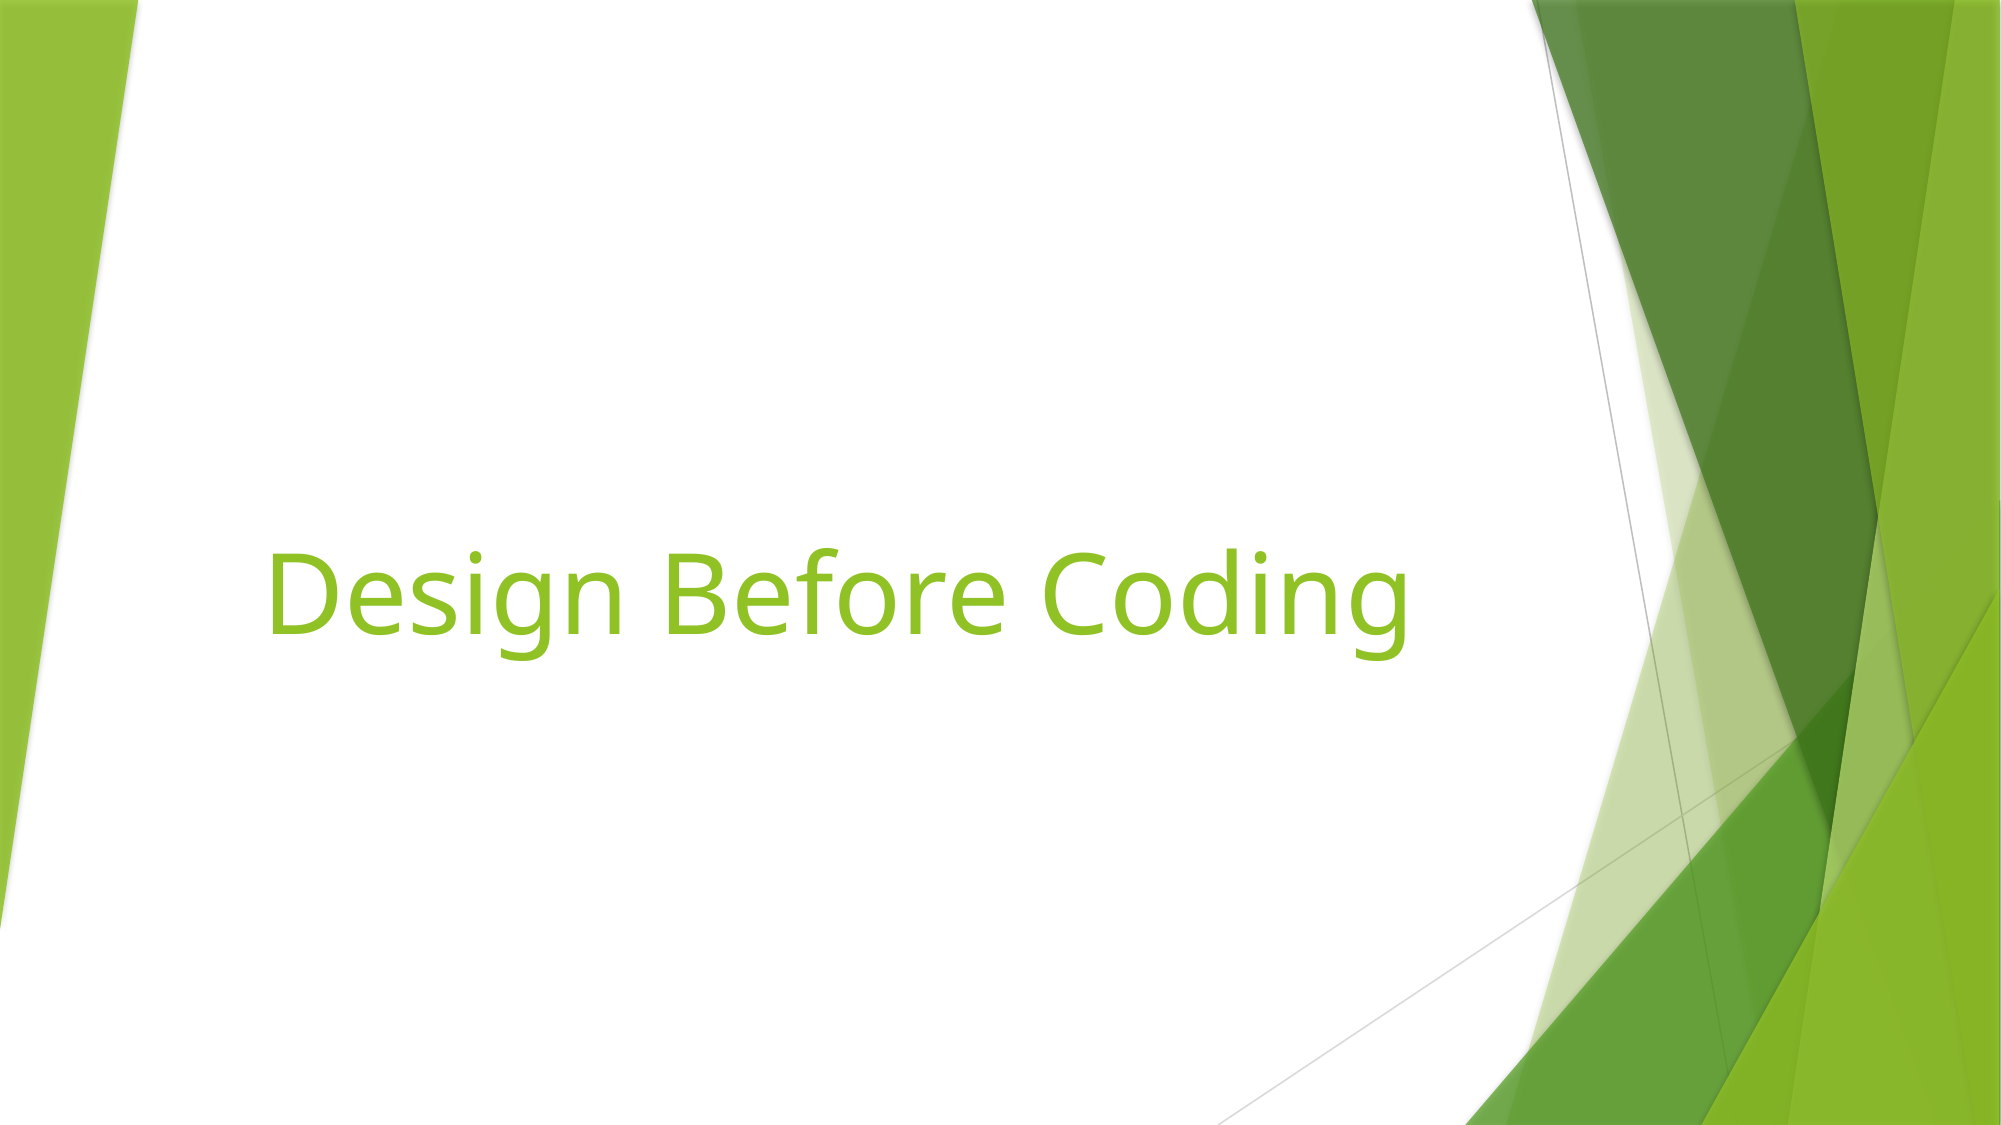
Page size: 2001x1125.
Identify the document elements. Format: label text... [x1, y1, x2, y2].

title Design Before Coding [247, 394, 1522, 665]
